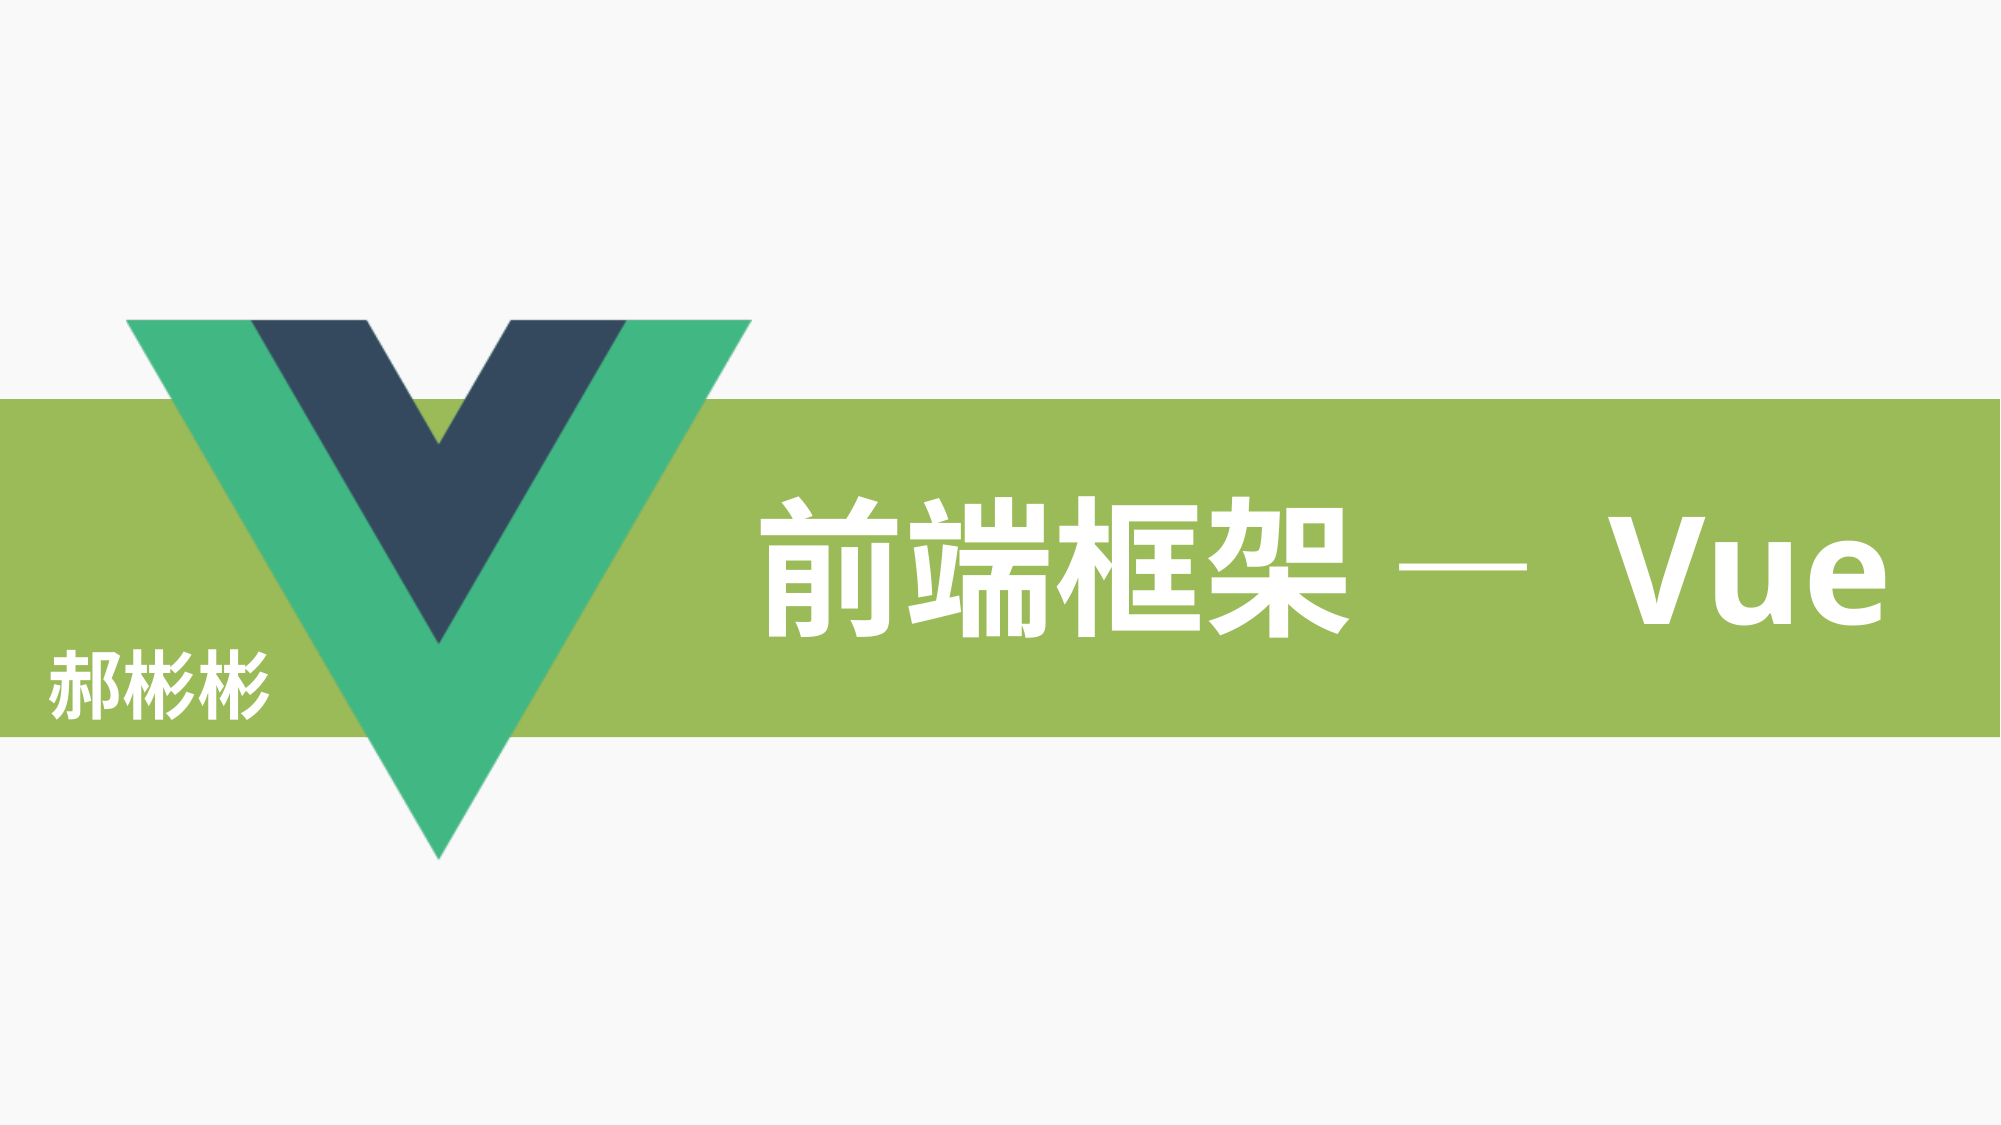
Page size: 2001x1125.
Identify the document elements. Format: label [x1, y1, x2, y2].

picture [126, 278, 752, 904]
picture [126, 673, 133, 693]
